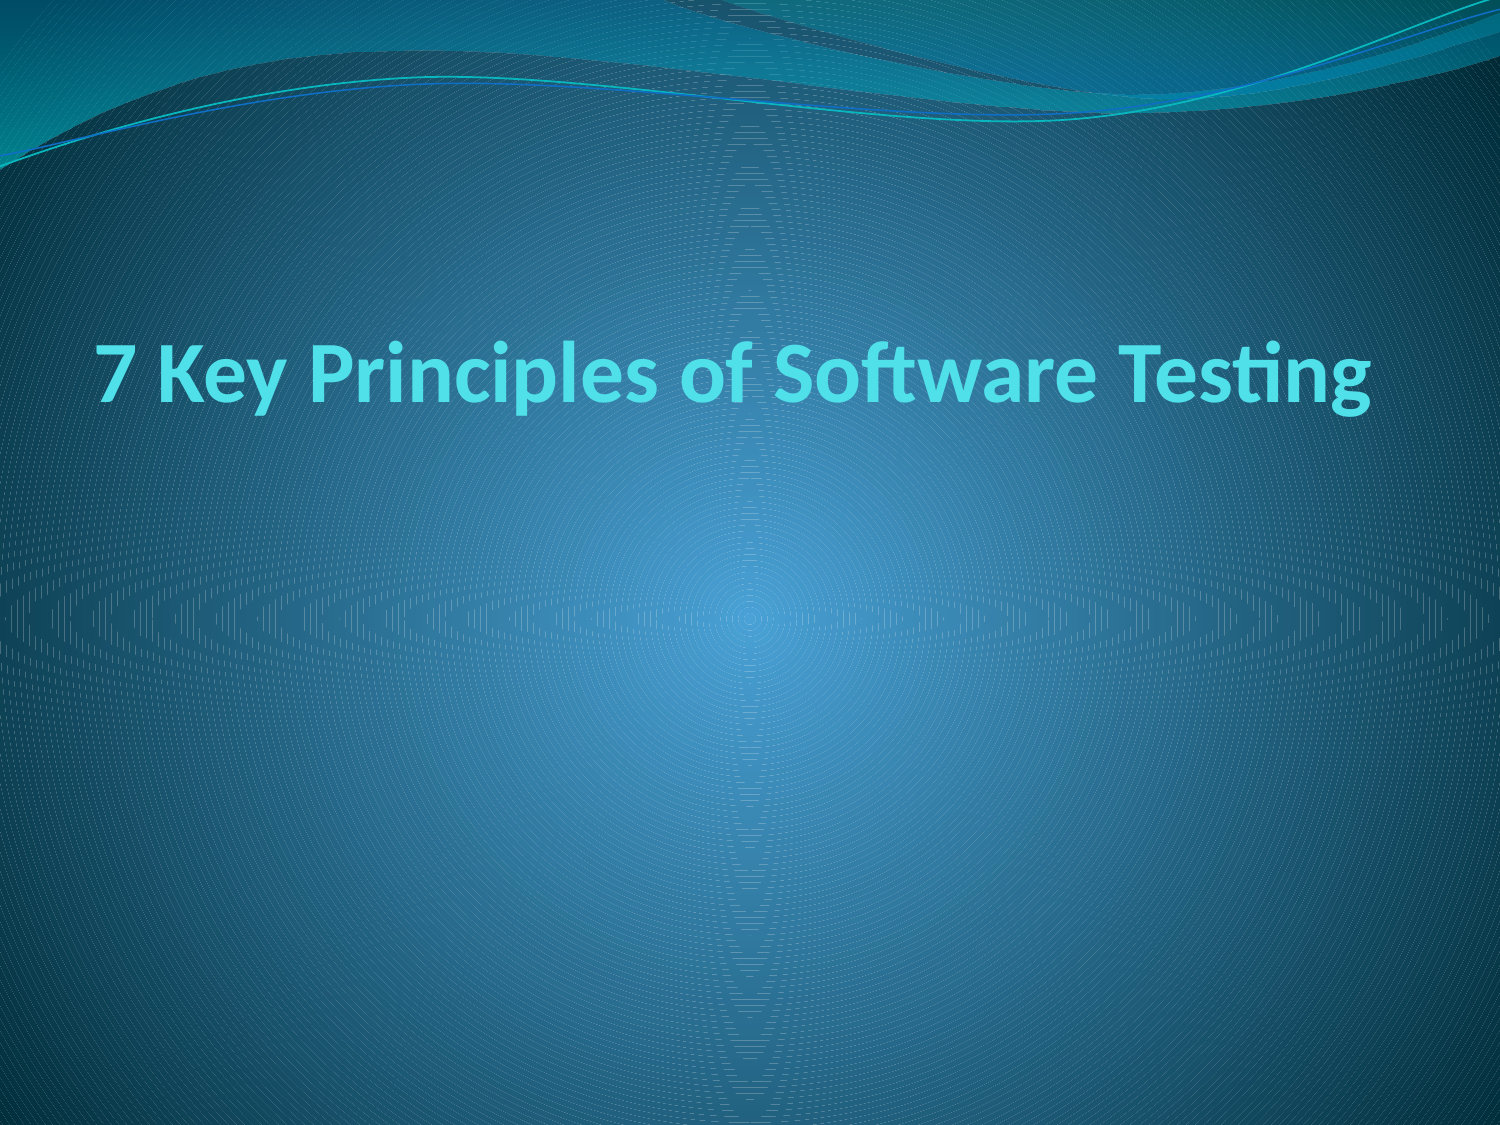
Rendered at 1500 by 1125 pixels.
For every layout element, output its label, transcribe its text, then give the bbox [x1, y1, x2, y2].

title 7 Key Principles of Software Testing [87, 224, 1376, 525]
